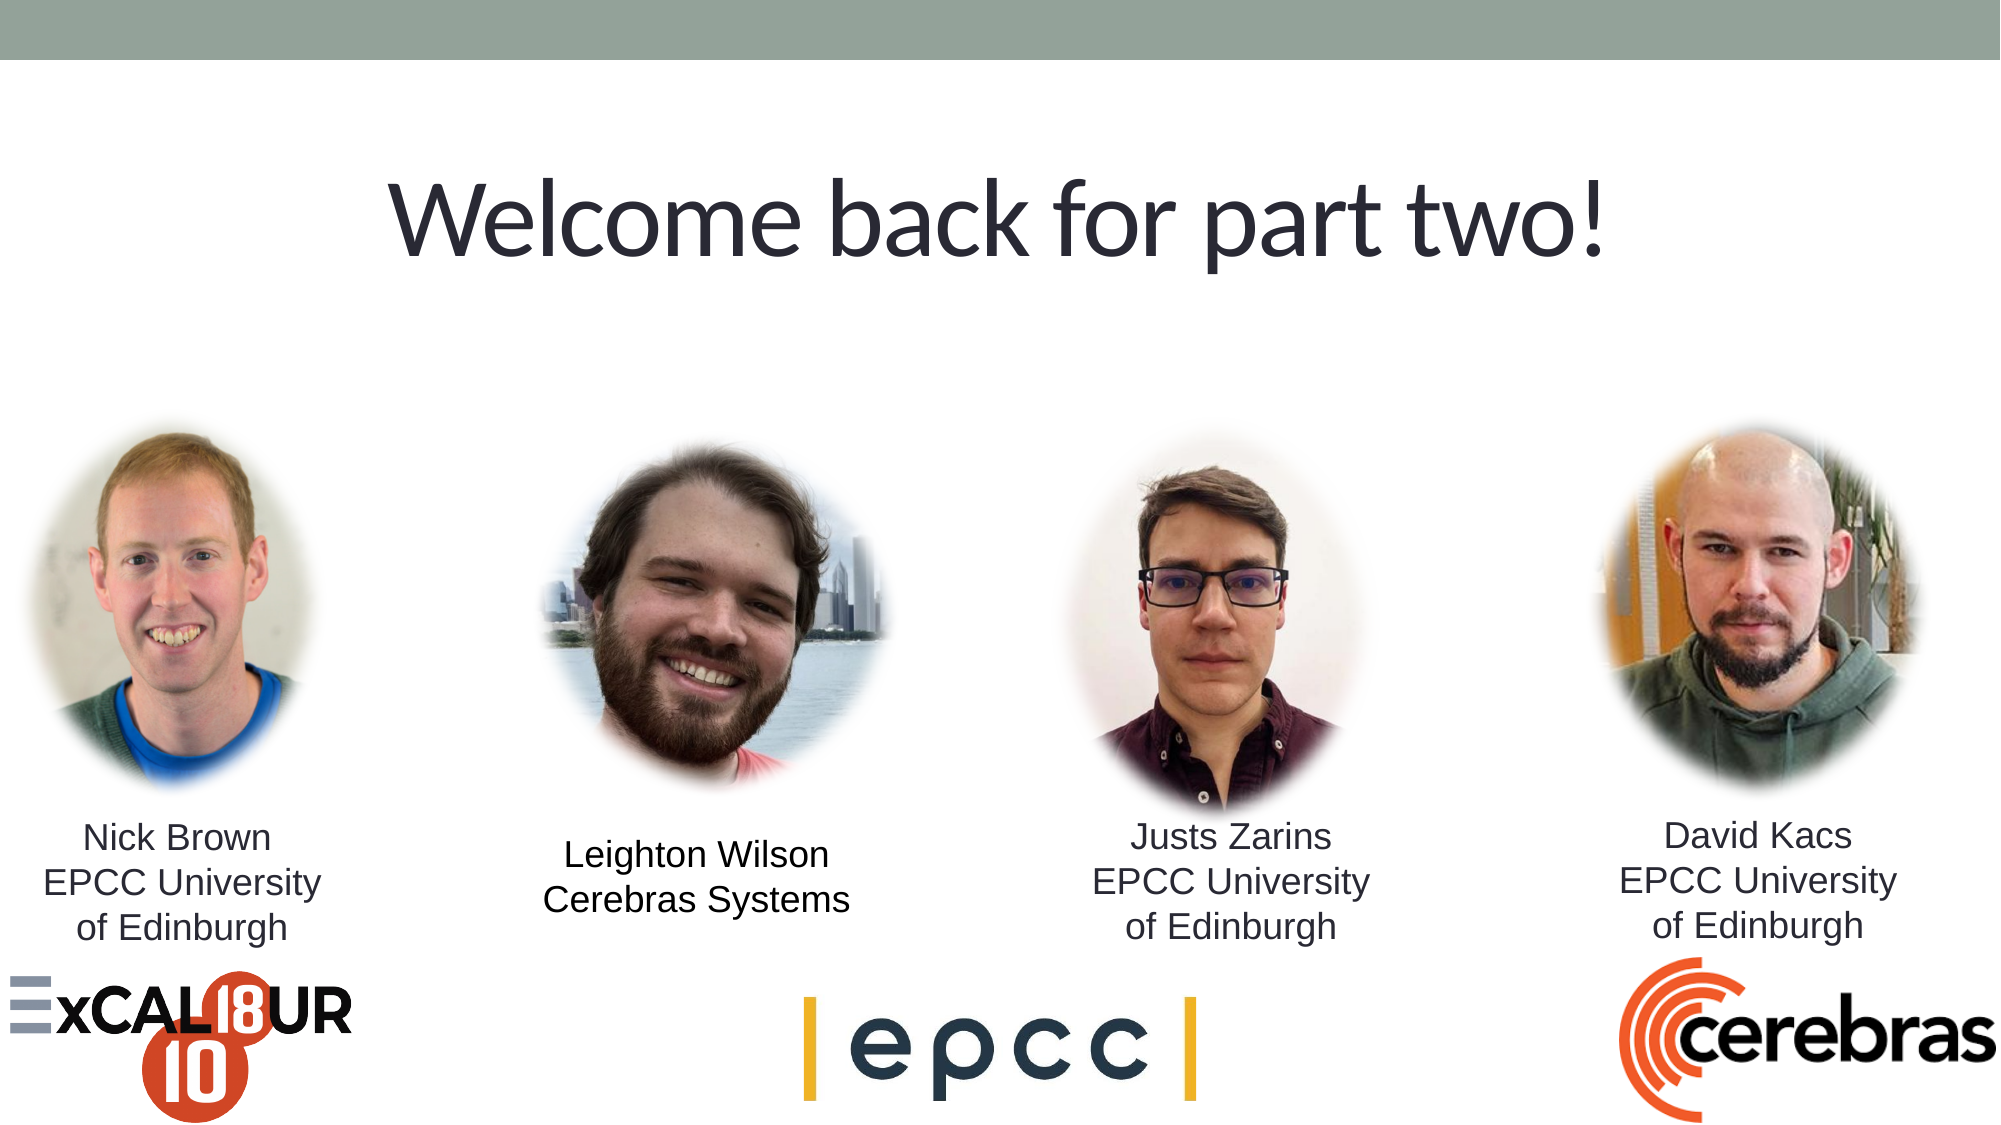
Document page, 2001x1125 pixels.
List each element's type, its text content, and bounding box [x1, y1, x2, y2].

picture [1619, 956, 1996, 1123]
picture [531, 429, 901, 799]
picture [1049, 414, 1381, 829]
title Welcome back for part two! [0, 78, 2000, 337]
picture [1583, 409, 1933, 805]
picture [803, 992, 1197, 1101]
text_box Leighton Wilson Cerebras Systems [527, 822, 866, 928]
picture [10, 970, 352, 1123]
picture [12, 406, 329, 801]
text_box Nick Brown EPCC University of Edinburgh [12, 805, 352, 956]
text_box David Kacs EPCC University of Edinburgh [1588, 812, 1928, 954]
text_box Justs Zarins EPCC University of Edinburgh [1061, 804, 1401, 955]
